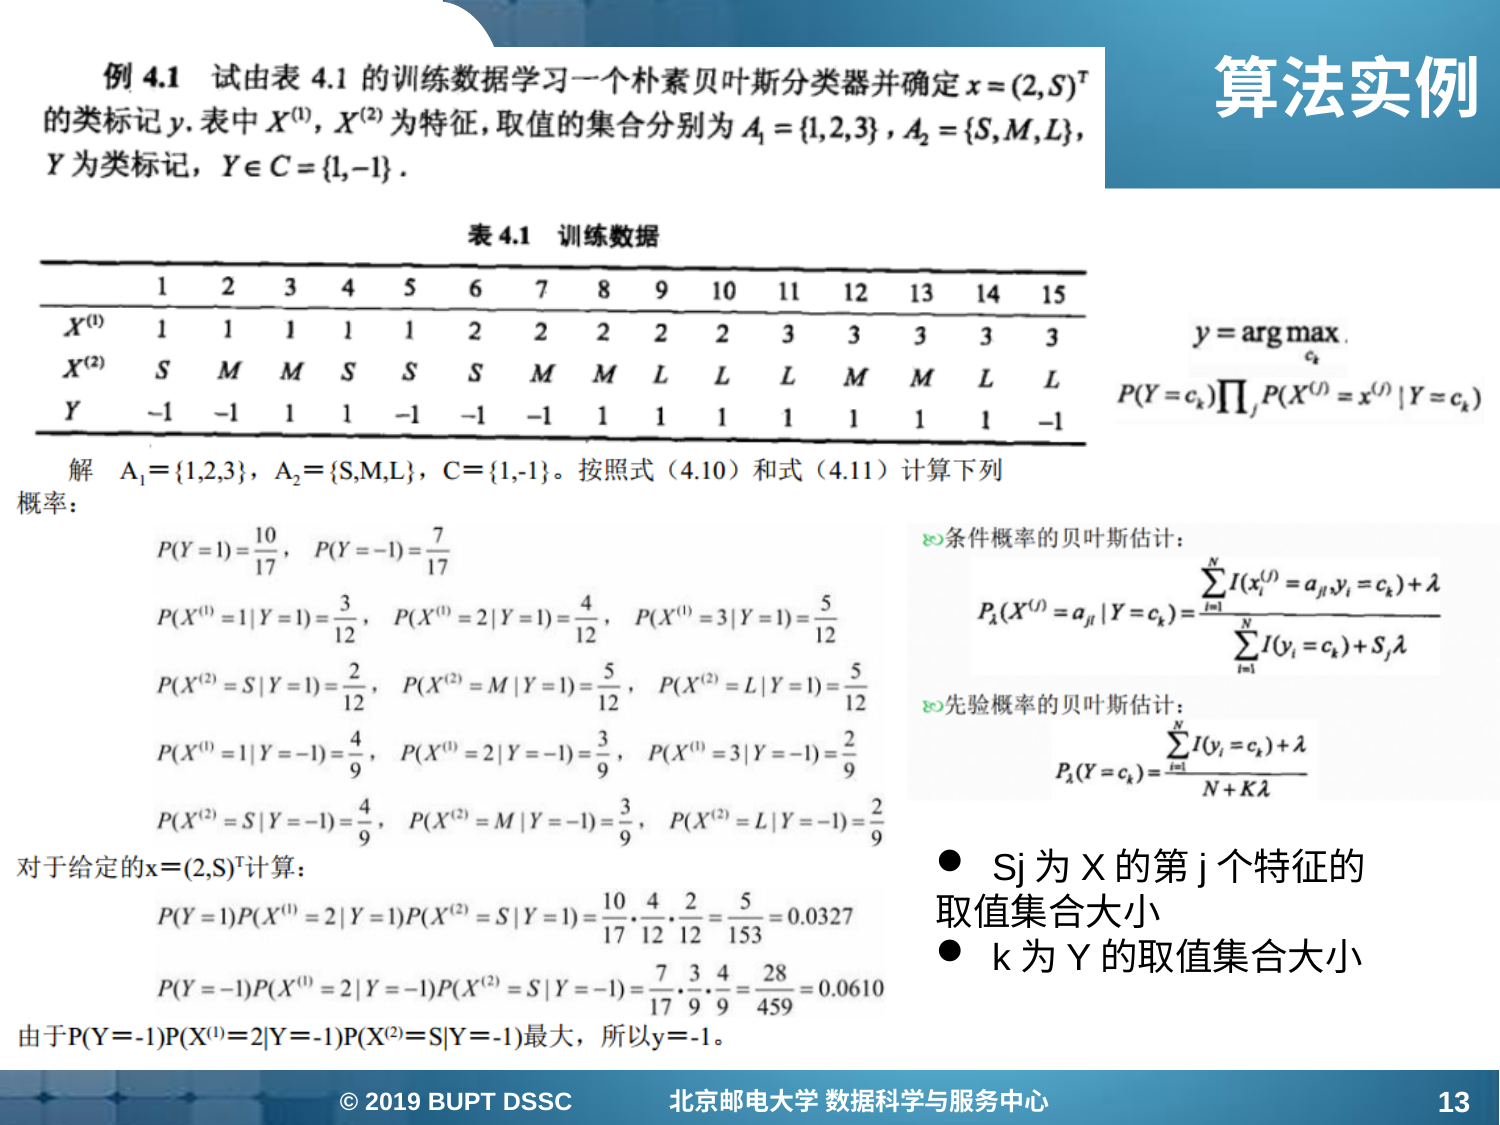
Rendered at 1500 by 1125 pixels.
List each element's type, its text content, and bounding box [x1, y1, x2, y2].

footer © 2019 BUPT DSSC 北京邮电大学 数据科学与服务中心 [324, 1076, 1129, 1125]
picture [0, 1070, 1499, 1125]
text_box Sj为X的第j个特征的 取值集合大小 k为Y的取值集合大小 [1025, 835, 1500, 986]
picture [0, 0, 1500, 1057]
title 算法实例 [426, 19, 1499, 170]
